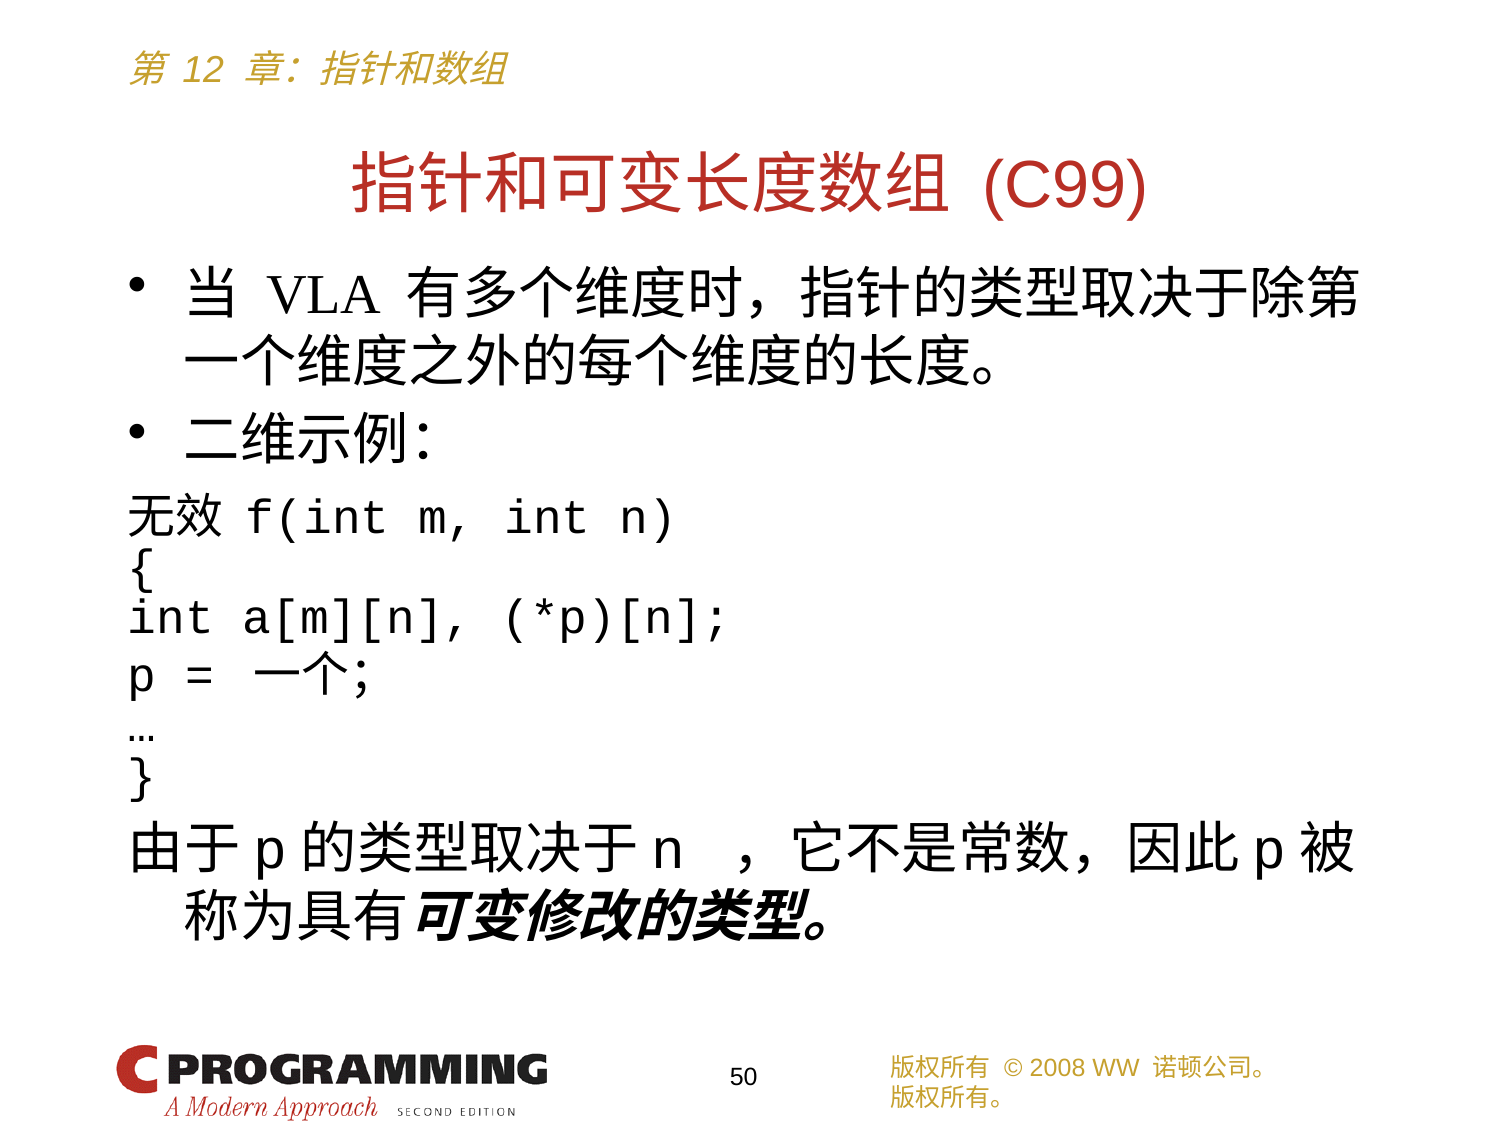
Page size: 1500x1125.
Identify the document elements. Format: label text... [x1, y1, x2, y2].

picture [112, 1041, 550, 1123]
list 当 VLA 有多个维度时，指针的类型取决于除第一个维度之外的每个维度的长度。 二维示例： 无效 f(int m, int n) { int a[m][n], (*p)[n]; p = 一个； … } 由于p的类型取决于n ，它不是常数，因此p被称为具有可变修改的类型。 [112, 249, 1388, 1038]
title 指针和可变长度数组 (C99) [99, 125, 1400, 238]
footer 版权所有 © 2008 WW 诺顿公司。 版权所有。 [874, 1043, 1388, 1119]
slide_number 50 [687, 1049, 801, 1101]
